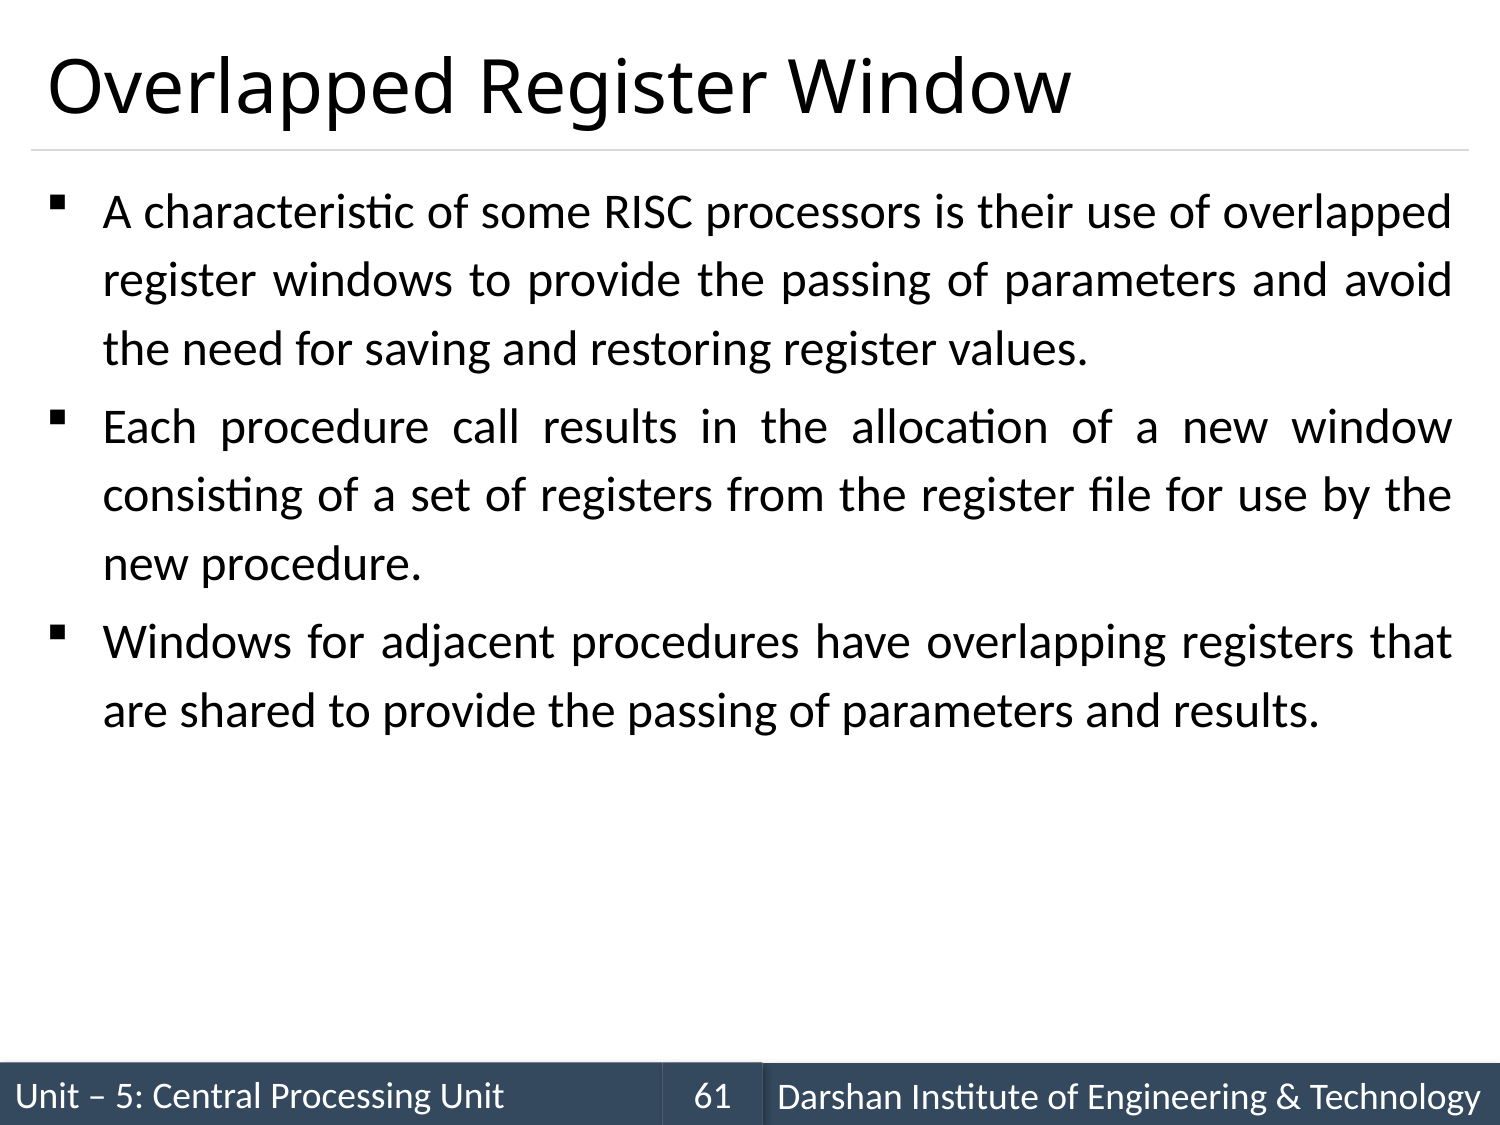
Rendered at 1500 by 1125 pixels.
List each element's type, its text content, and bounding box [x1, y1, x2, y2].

title Overlapped Register Window [31, 17, 1469, 150]
list A characteristic of some RISC processors is their use of overlapped register windows to provide the passing of parameters and avoid the need for saving and restoring register values. Each procedure call results in the allocation of a new window consisting of a set of registers from the register file for use by the new procedure. Windows for adjacent procedures have overlapping registers that are shared to provide the passing of parameters and results. [31, 162, 1469, 1038]
